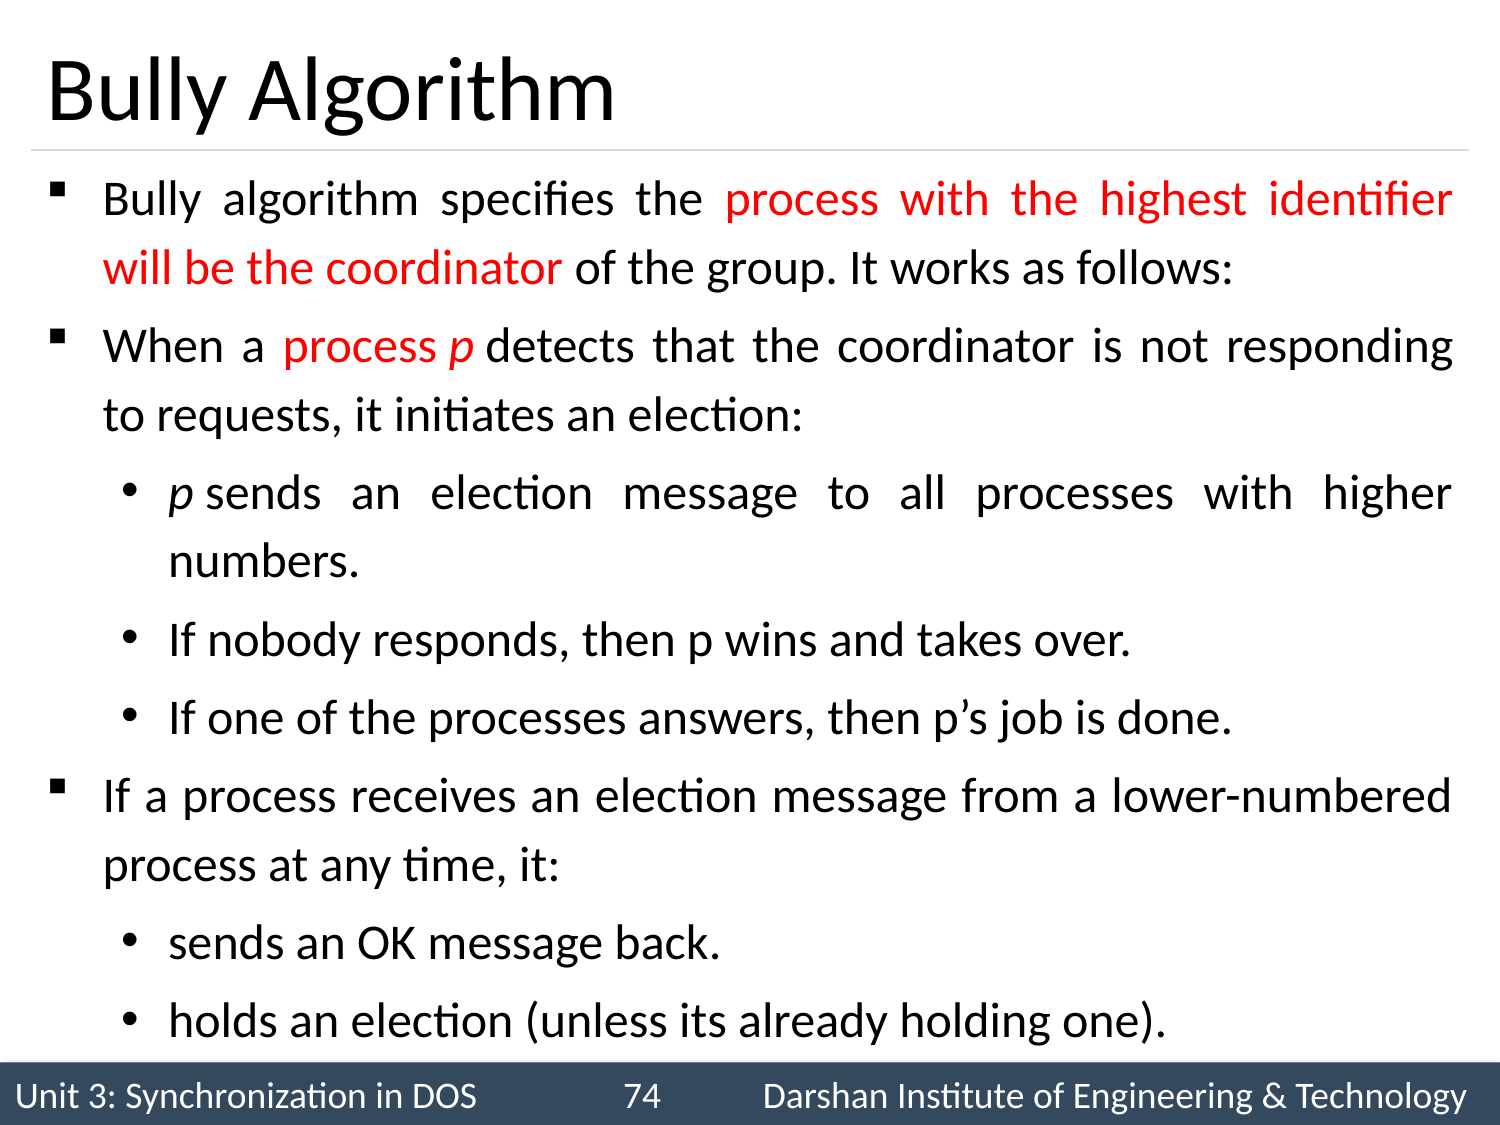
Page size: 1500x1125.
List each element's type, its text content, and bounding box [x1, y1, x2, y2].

list Bully algorithm specifies the process with the highest identifier will be the coordinator of the group. It works as follows: When a process p detects that the coordinator is not responding to requests, it initiates an election: p sends an election message to all processes with higher numbers. If nobody responds, then p wins and takes over. If one of the processes answers, then p’s job is done. If a process receives an election message from a lower-numbered process at any time, it: sends an OK message back. holds an election (unless its already holding one). [31, 149, 1469, 1050]
title Bully Algorithm [31, 17, 1469, 149]
